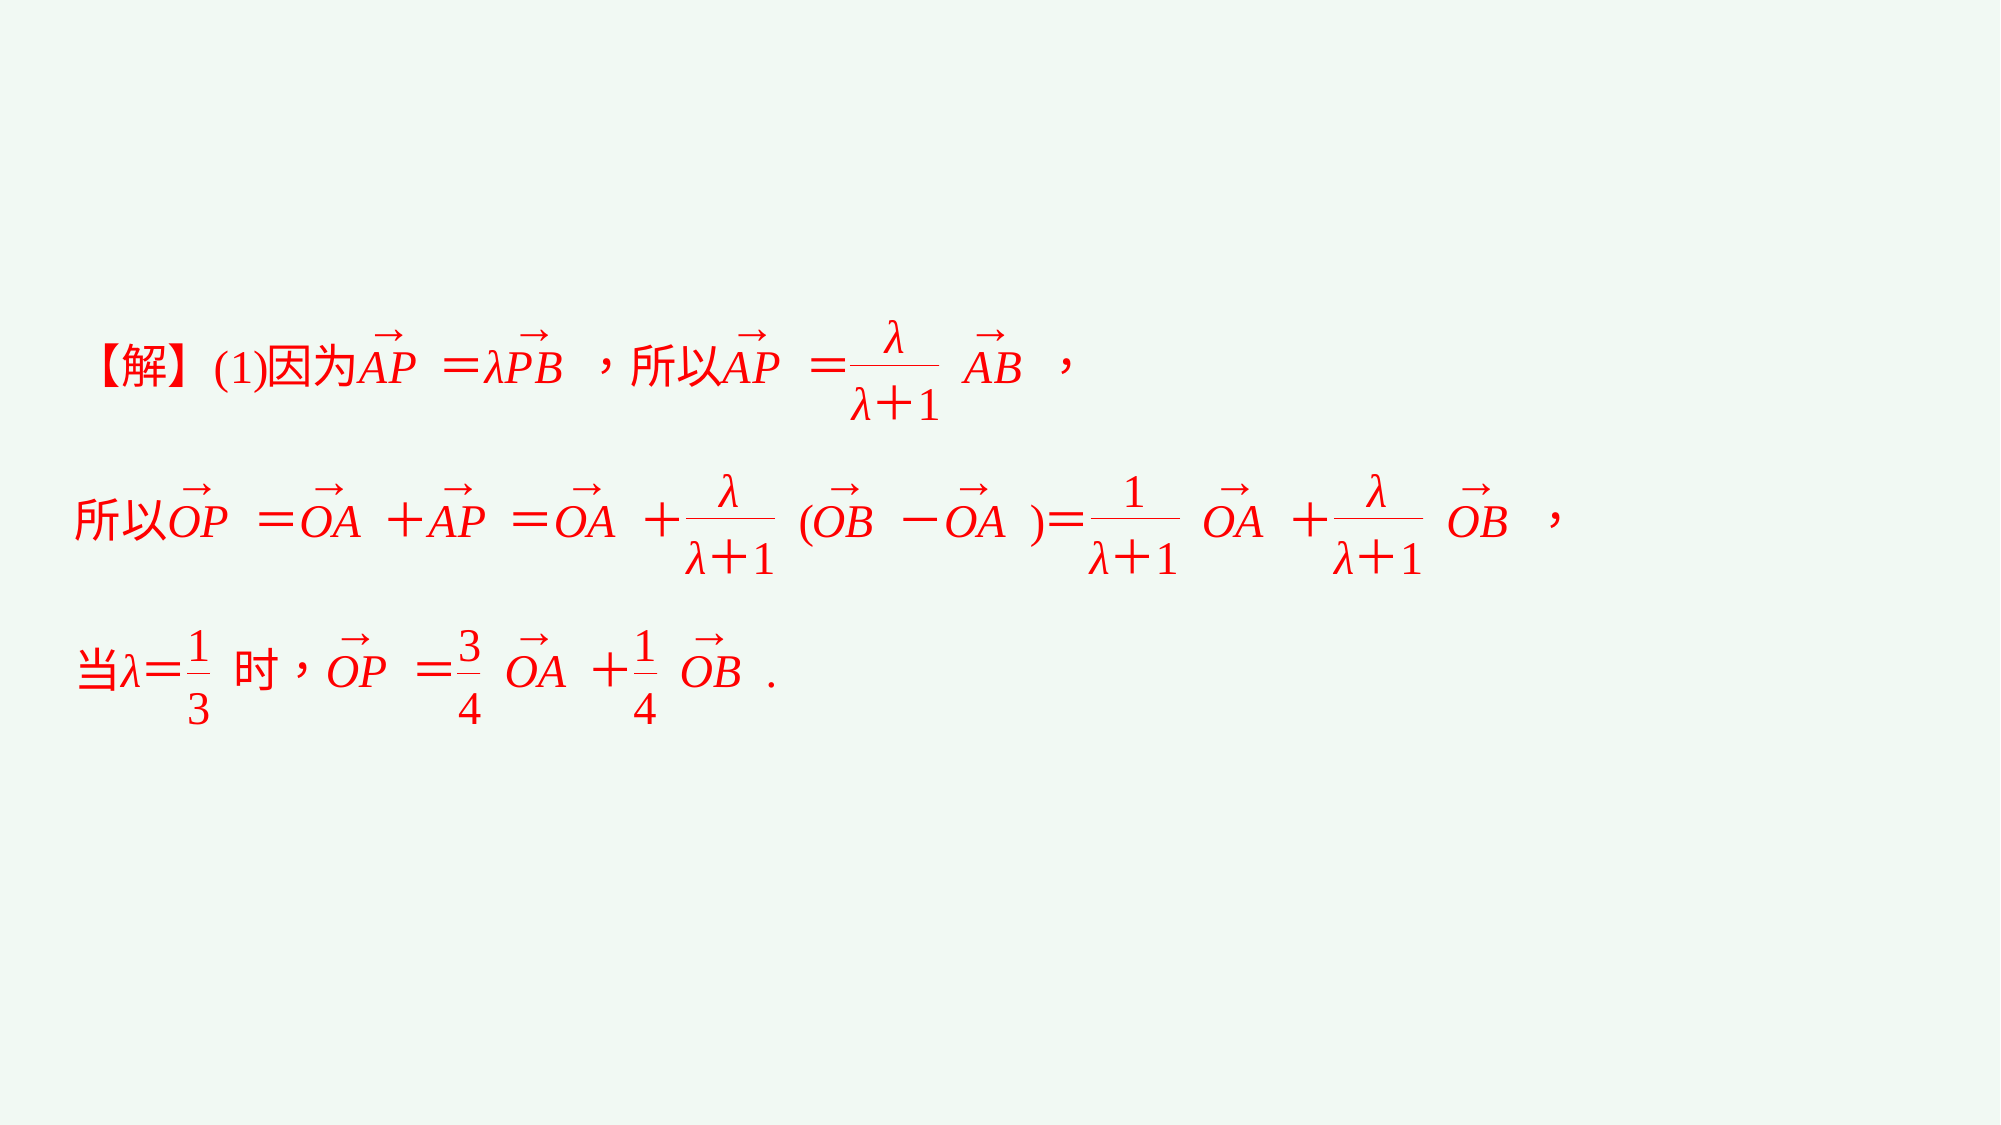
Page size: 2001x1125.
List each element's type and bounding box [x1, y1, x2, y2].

text_box [74, 300, 1907, 825]
